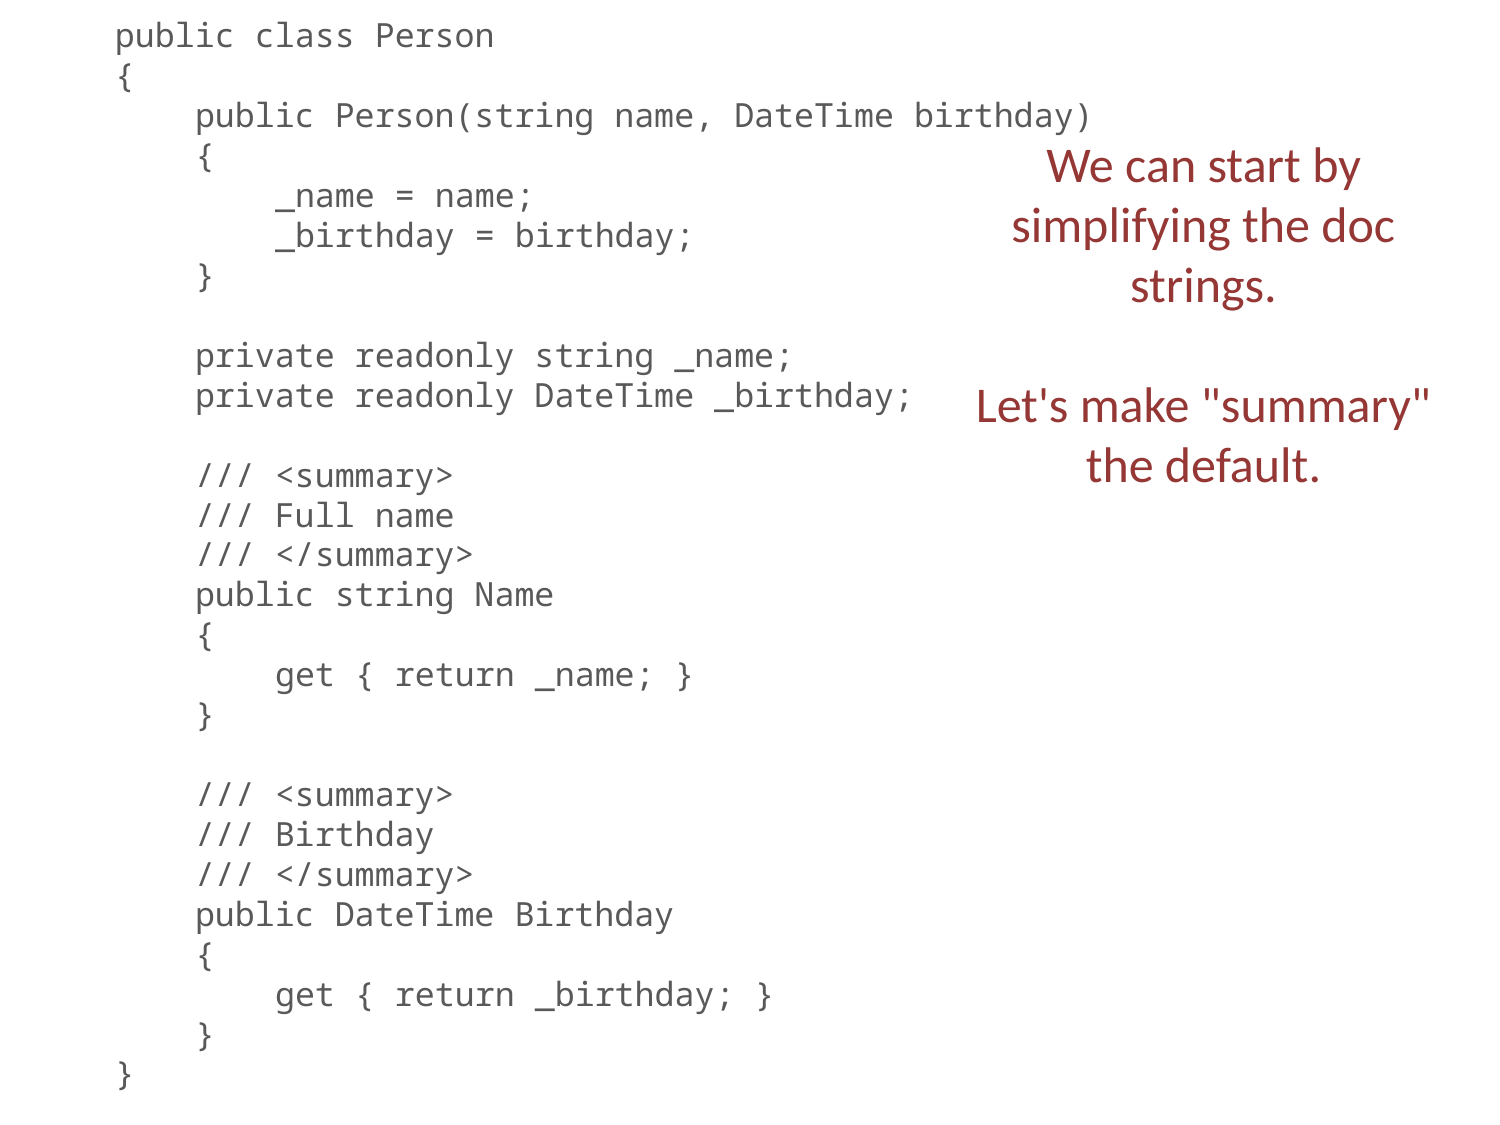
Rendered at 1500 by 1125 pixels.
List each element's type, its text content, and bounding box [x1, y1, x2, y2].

text_box We can start by simplifying the doc strings. Let's make "summary" the default. [1306, 125, 1483, 501]
text_box public class Person { public Person(string name, DateTime birthday) { _name = name; _birthday = birthday; } private readonly string _name; private readonly DateTime _birthday; /// <summary> /// Full name /// </summary> public string Name { get { return _name; } } /// <summary> /// Birthday /// </summary> public DateTime Birthday { get { return _birthday; } } } [100, 7, 1306, 1100]
